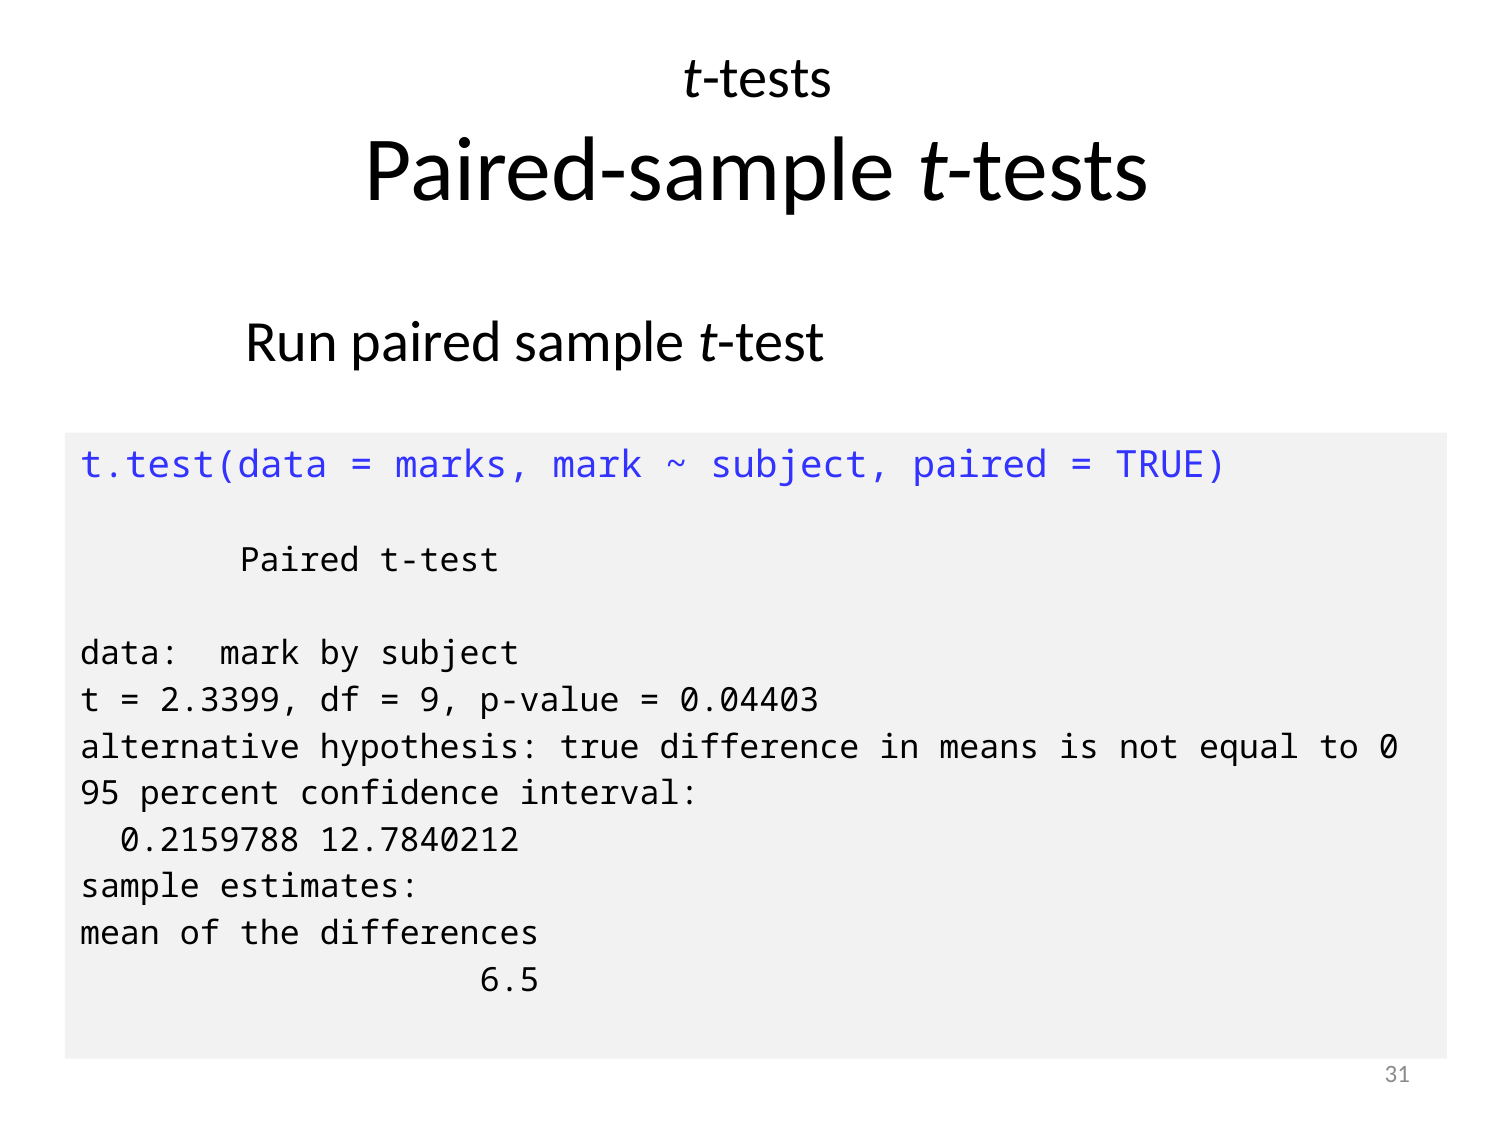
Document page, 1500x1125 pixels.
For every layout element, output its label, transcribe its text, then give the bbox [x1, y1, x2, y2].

text_box Run paired sample t-test [230, 243, 1393, 433]
list t.test(data = marks, mark ~ subject, paired = TRUE) Paired t-test data: mark by subject t = 2.3399, df = 9, p-value = 0.04403 alternative hypothesis: true difference in means is not equal to 0 95 percent confidence interval: 0.2159788 12.7840212 sample estimates: mean of the differences 6.5 [64, 432, 1447, 1059]
slide_number 31 [1074, 1042, 1425, 1103]
text_box t-tests Paired-sample t-tests [149, 30, 1365, 228]
